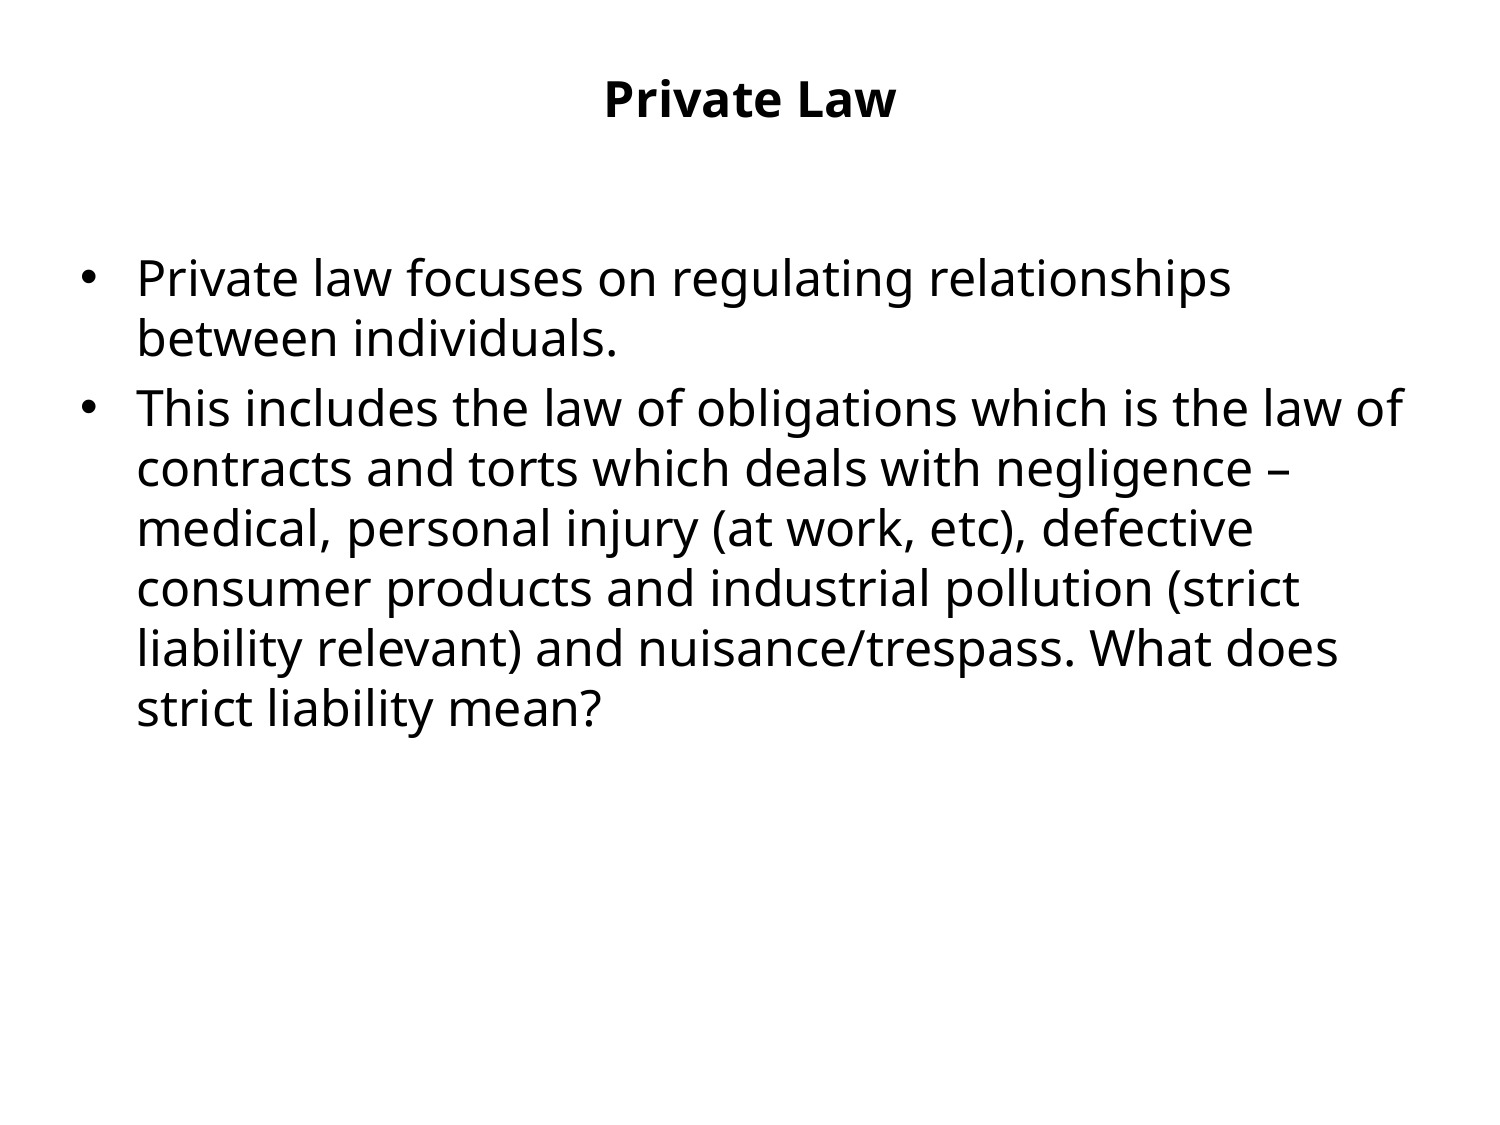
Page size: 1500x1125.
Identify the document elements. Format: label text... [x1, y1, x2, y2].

list Private law focuses on regulating relationships between individuals. This includes the law of obligations which is the law of contracts and torts which deals with negligence – medical, personal injury (at work, etc), defective consumer products and industrial pollution (strict liability relevant) and nuisance/trespass. What does strict liability mean? [64, 149, 1425, 1083]
title Private Law [76, 45, 1425, 149]
